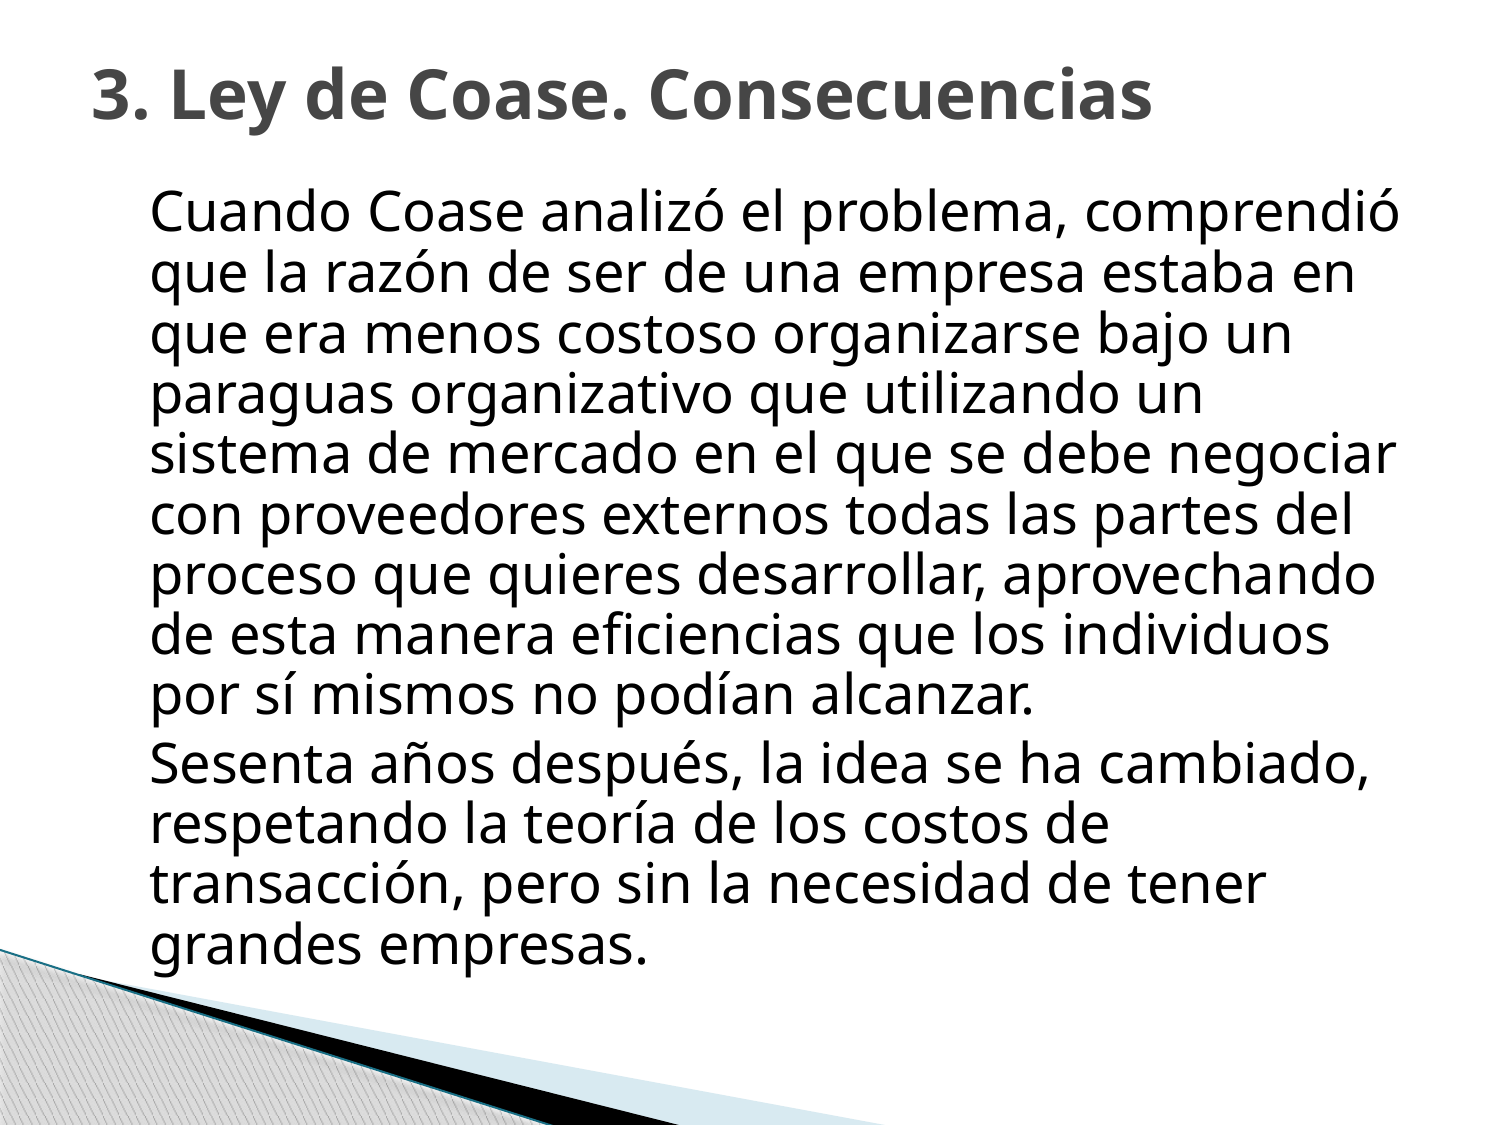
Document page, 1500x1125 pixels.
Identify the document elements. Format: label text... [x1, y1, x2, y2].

list Cuando Coase analizó el problema, comprendió que la razón de ser de una empresa estaba en que era menos costoso organizarse bajo un paraguas organizativo que utilizando un sistema de mercado en el que se debe negociar con proveedores externos todas las partes del proceso que quieres desarrollar, aprovechando de esta manera eficiencias que los individuos por sí mismos no podían alcanzar. Sesenta años después, la idea se ha cambiado, respetando la teoría de los costos de transacción, pero sin la necesidad de tener grandes empresas. [76, 172, 1427, 1012]
title 3. Ley de Coase. Consecuencias [76, 42, 1427, 142]
